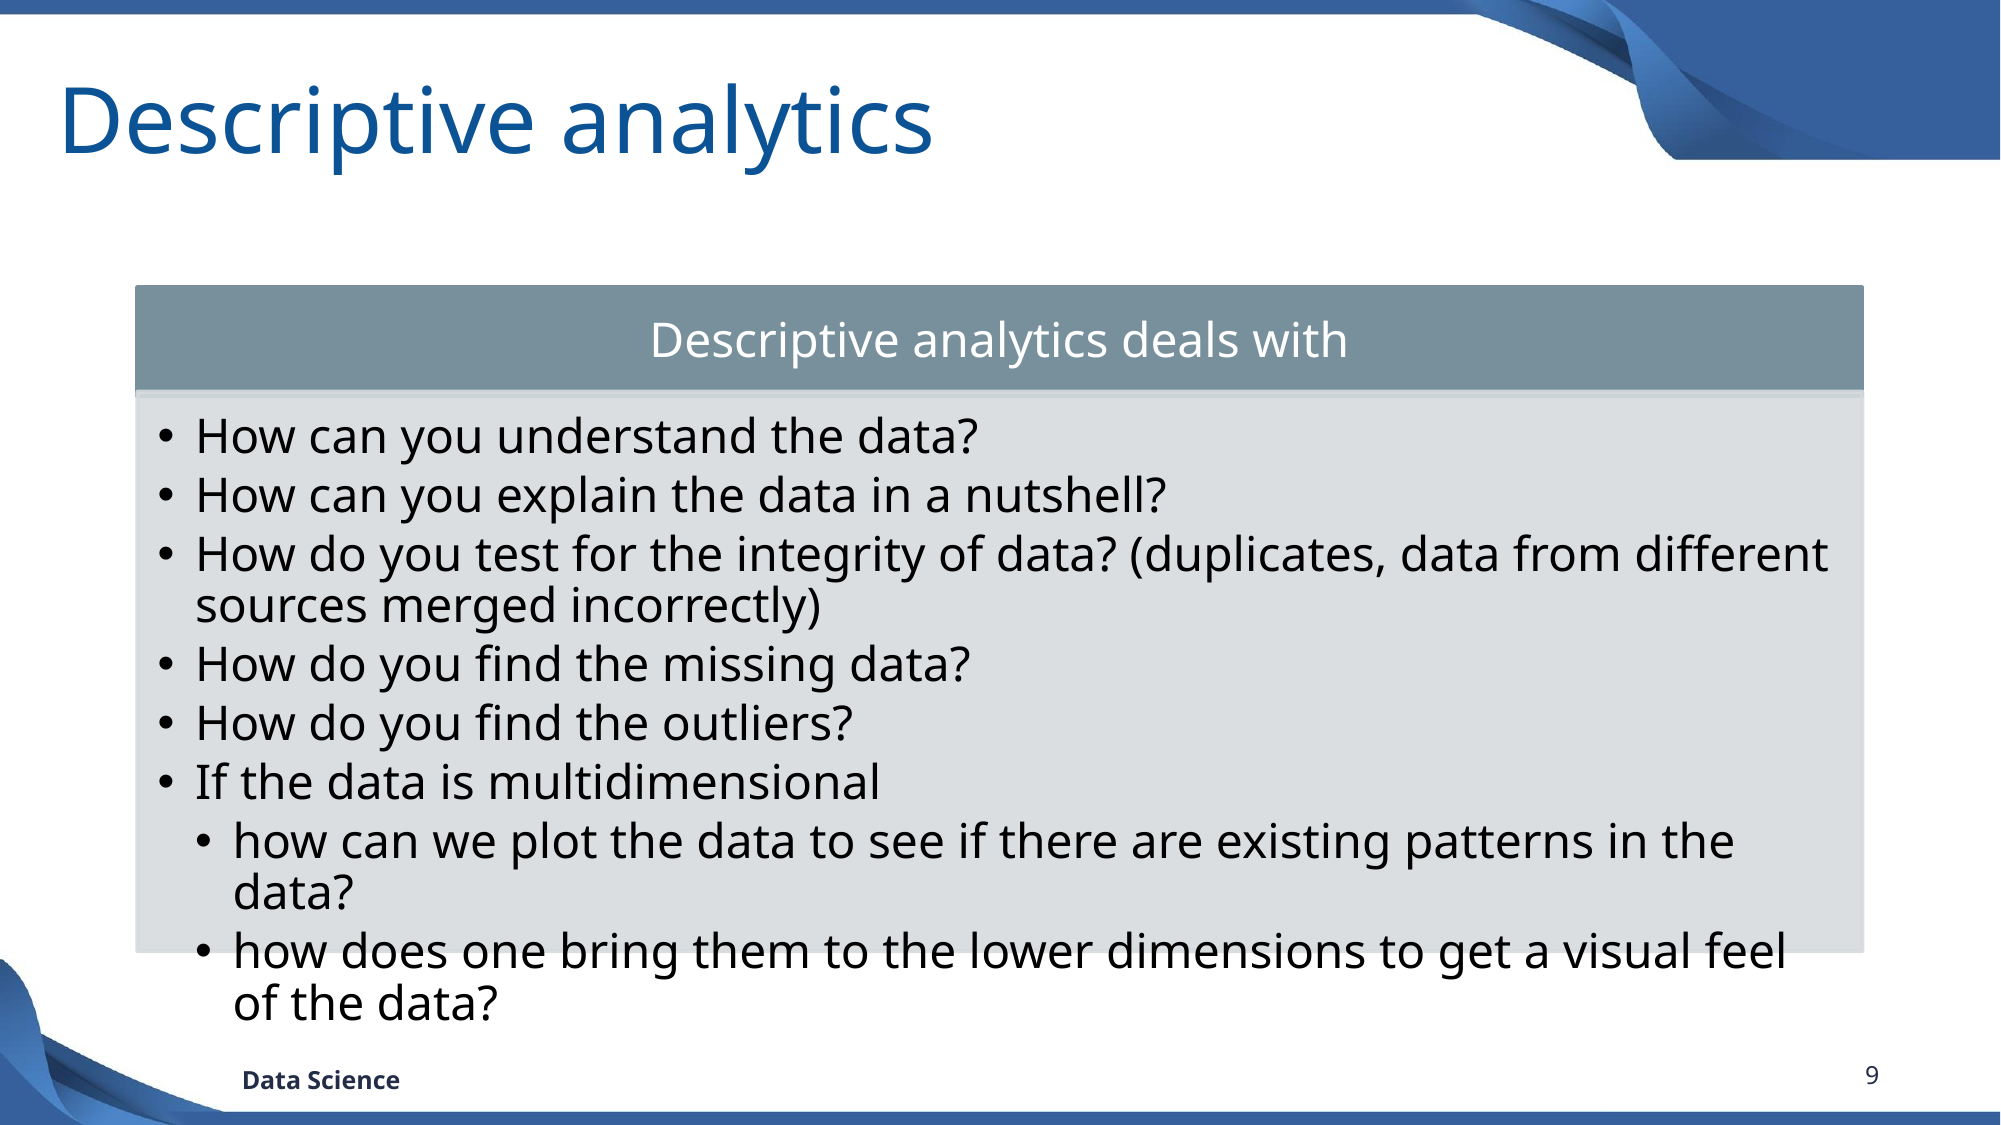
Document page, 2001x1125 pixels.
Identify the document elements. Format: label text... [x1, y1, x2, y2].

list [137, 259, 1863, 975]
picture [0, 0, 2001, 1125]
title Descriptive analytics [42, 14, 1768, 233]
